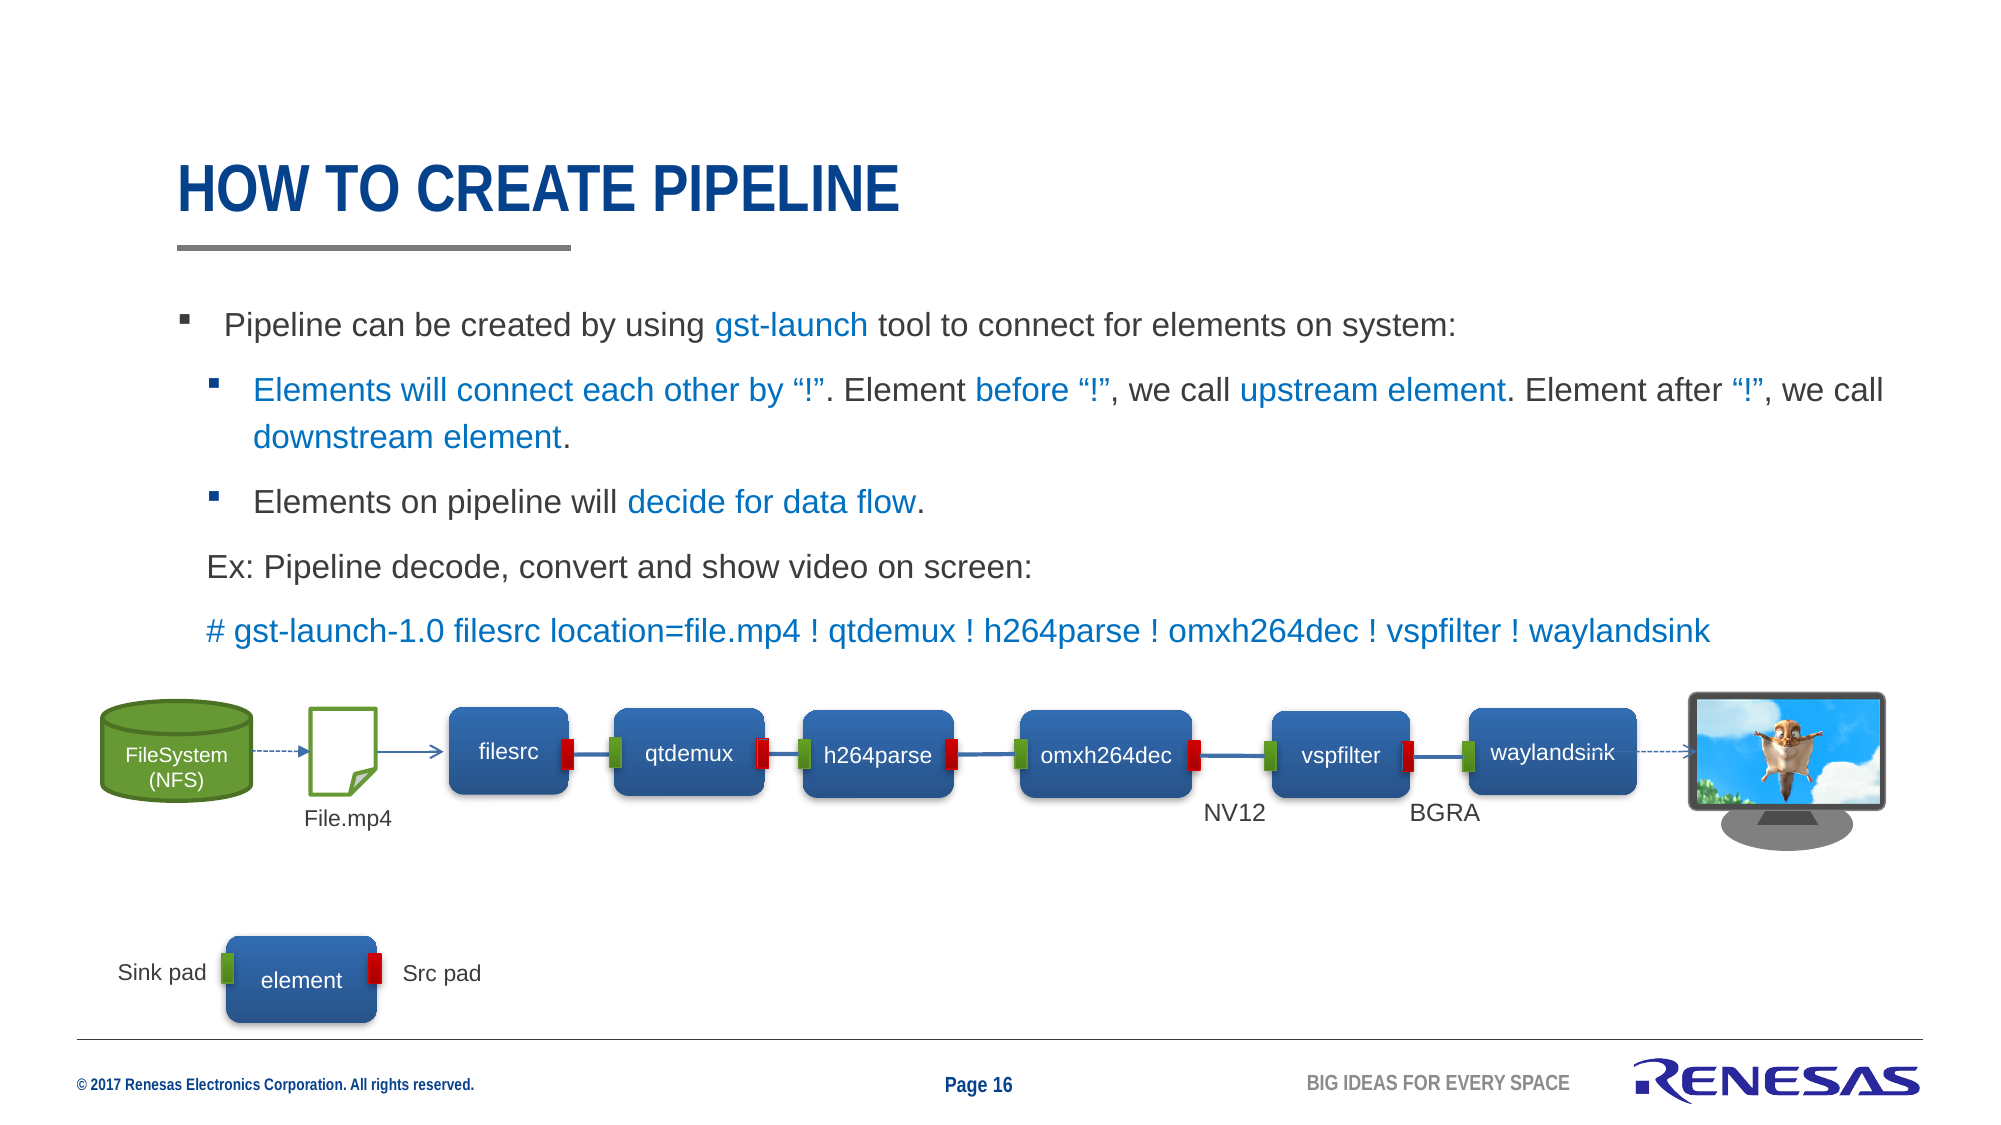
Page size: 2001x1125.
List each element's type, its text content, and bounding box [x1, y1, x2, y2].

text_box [101, 692, 1886, 851]
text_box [101, 935, 498, 1024]
slide_number Page 16 [944, 1070, 1056, 1097]
list Pipeline can be created by using gst-launch tool to connect for elements on system: Elements will connect each other by “!”. Element before “!”, we call upstream element. Element after “!”, we call downstream element. Elements on pipeline will decide for data flow. Ex: Pipeline decode, convert and show video on screen: # gst-launch-1.0 filesrc location=file.mp4 ! qtdemux ! h264parse ! omxh264dec ! vspfilter ! waylandsink [177, 295, 1969, 1125]
title How to create pipeline [177, 153, 1654, 227]
